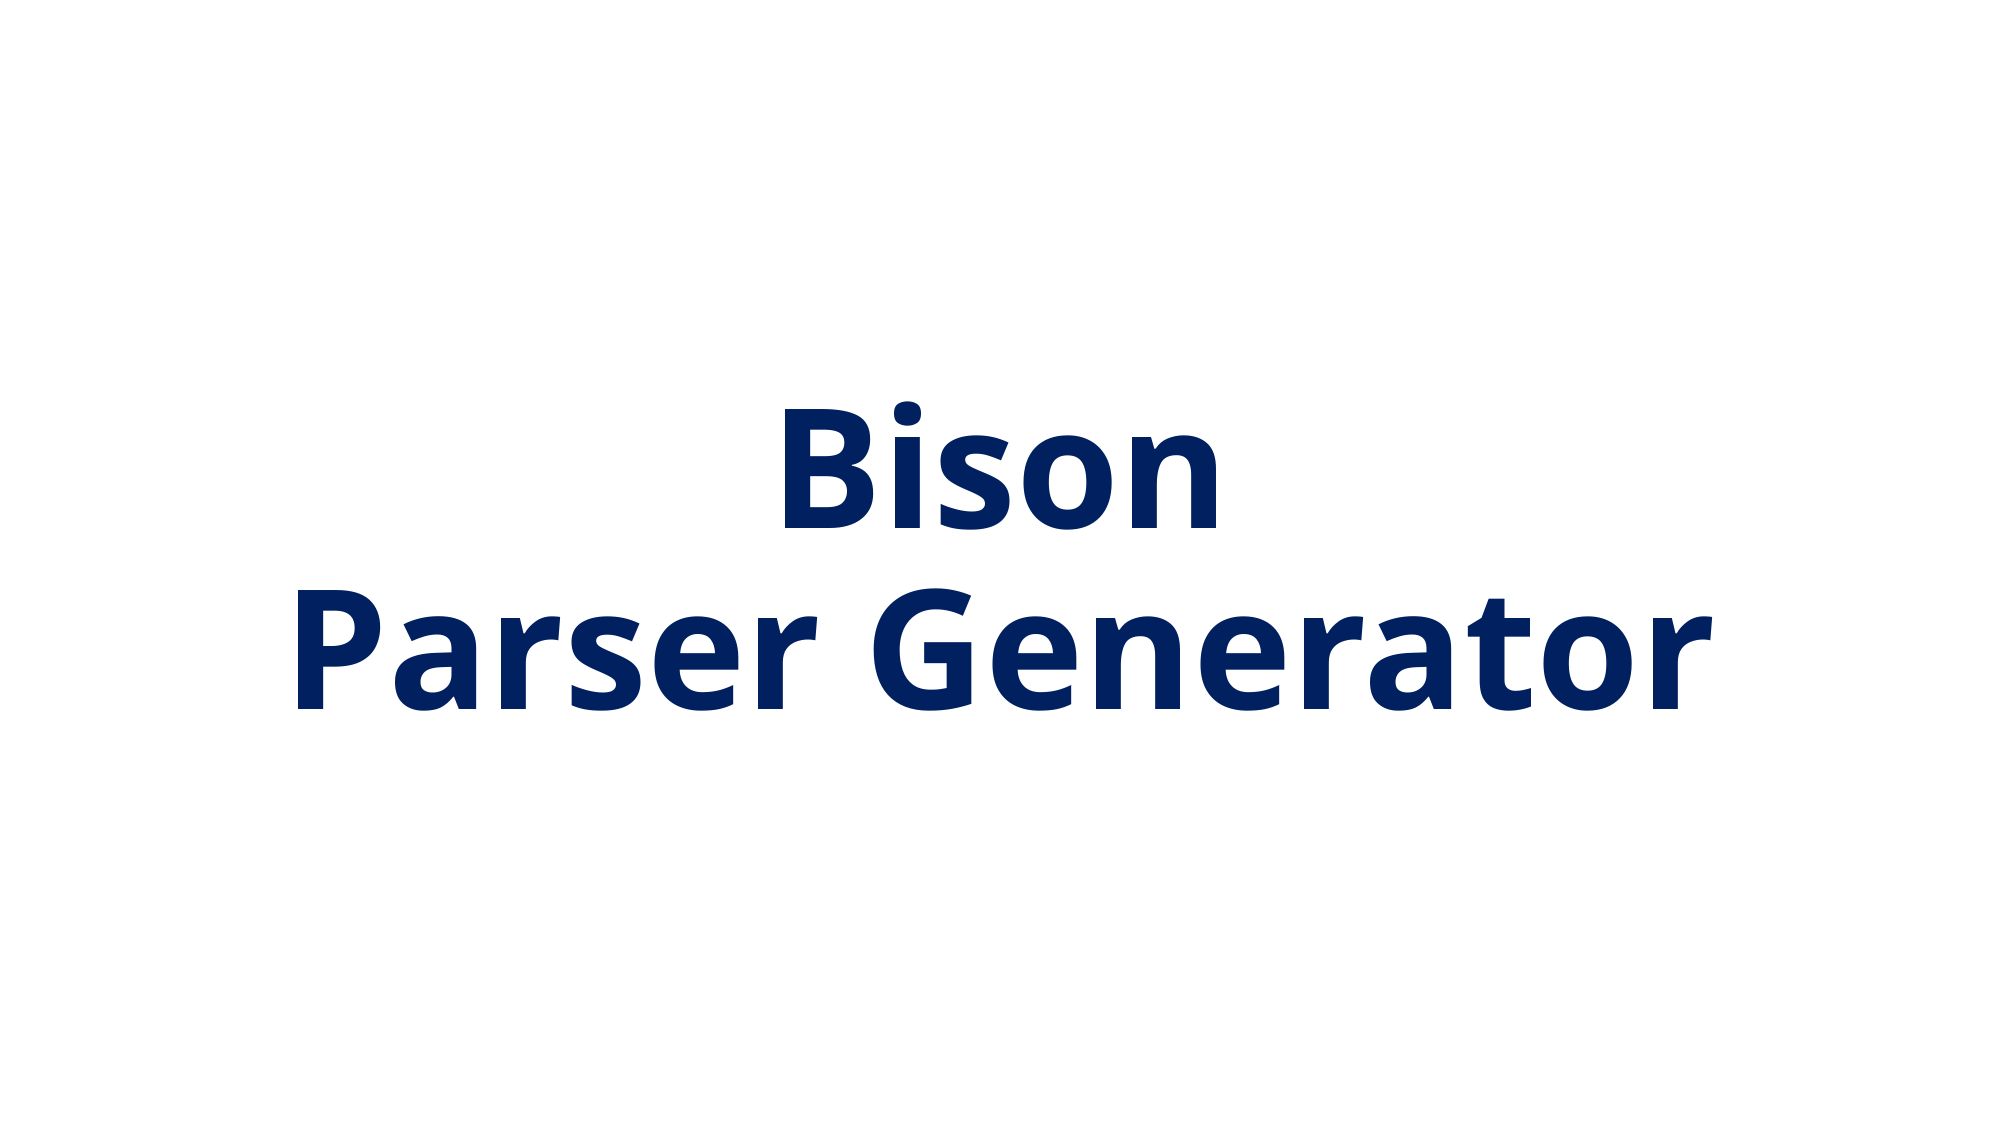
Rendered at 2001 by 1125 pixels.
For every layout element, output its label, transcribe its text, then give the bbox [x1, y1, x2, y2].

title Bison Parser Generator [249, 361, 1750, 753]
